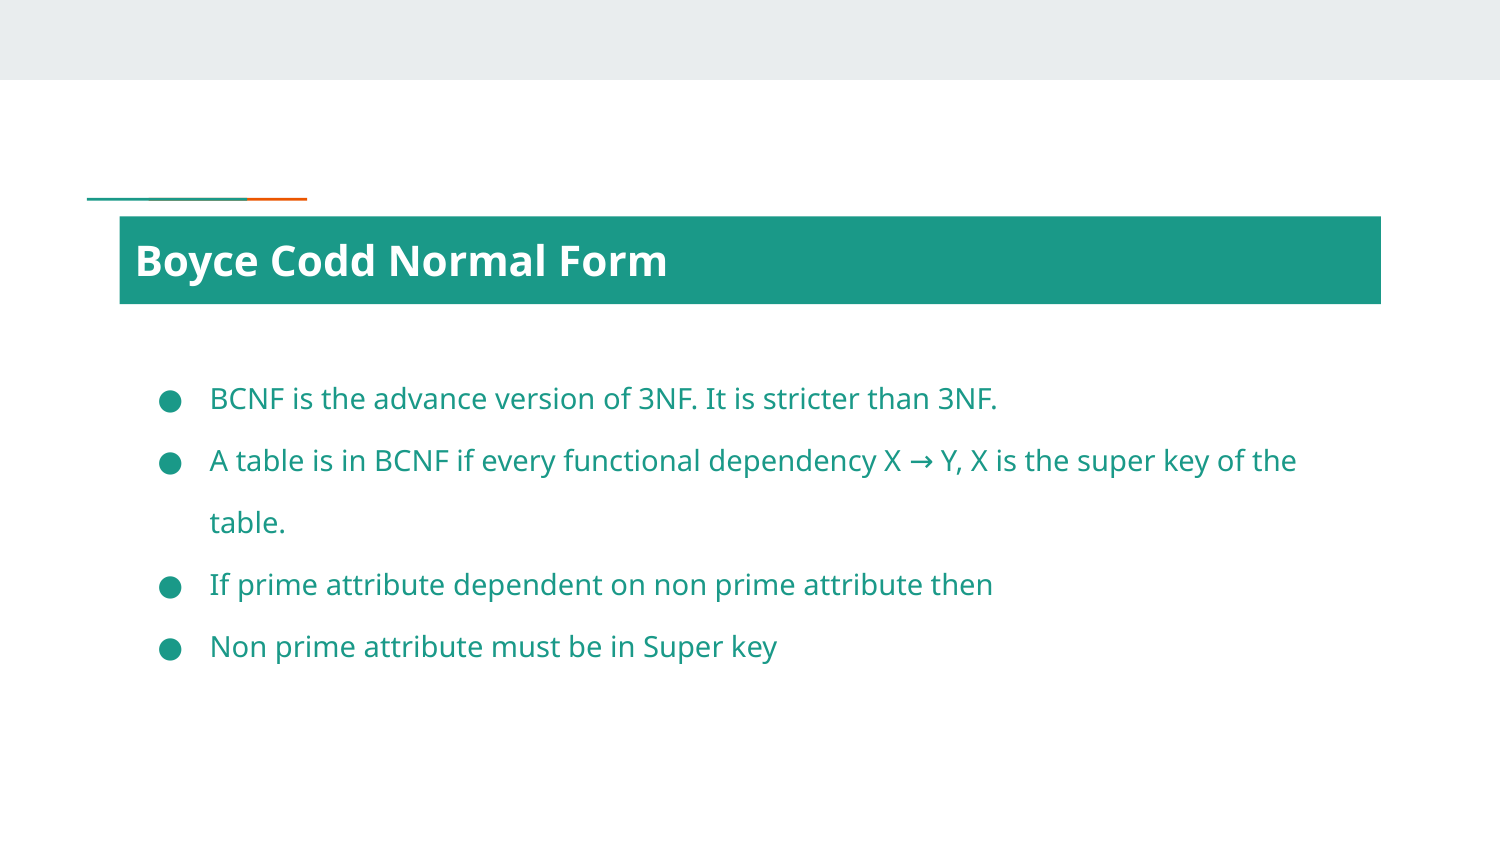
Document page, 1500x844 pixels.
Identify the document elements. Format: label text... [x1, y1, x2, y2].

title Boyce Codd Normal Form [119, 216, 1381, 305]
list BCNF is the advance version of 3NF. It is stricter than 3NF. A table is in BCNF if every functional dependency X → Y, X is the super key of the table. If prime attribute dependent on non prime attribute then Non prime attribute must be in Super key [119, 341, 1381, 712]
